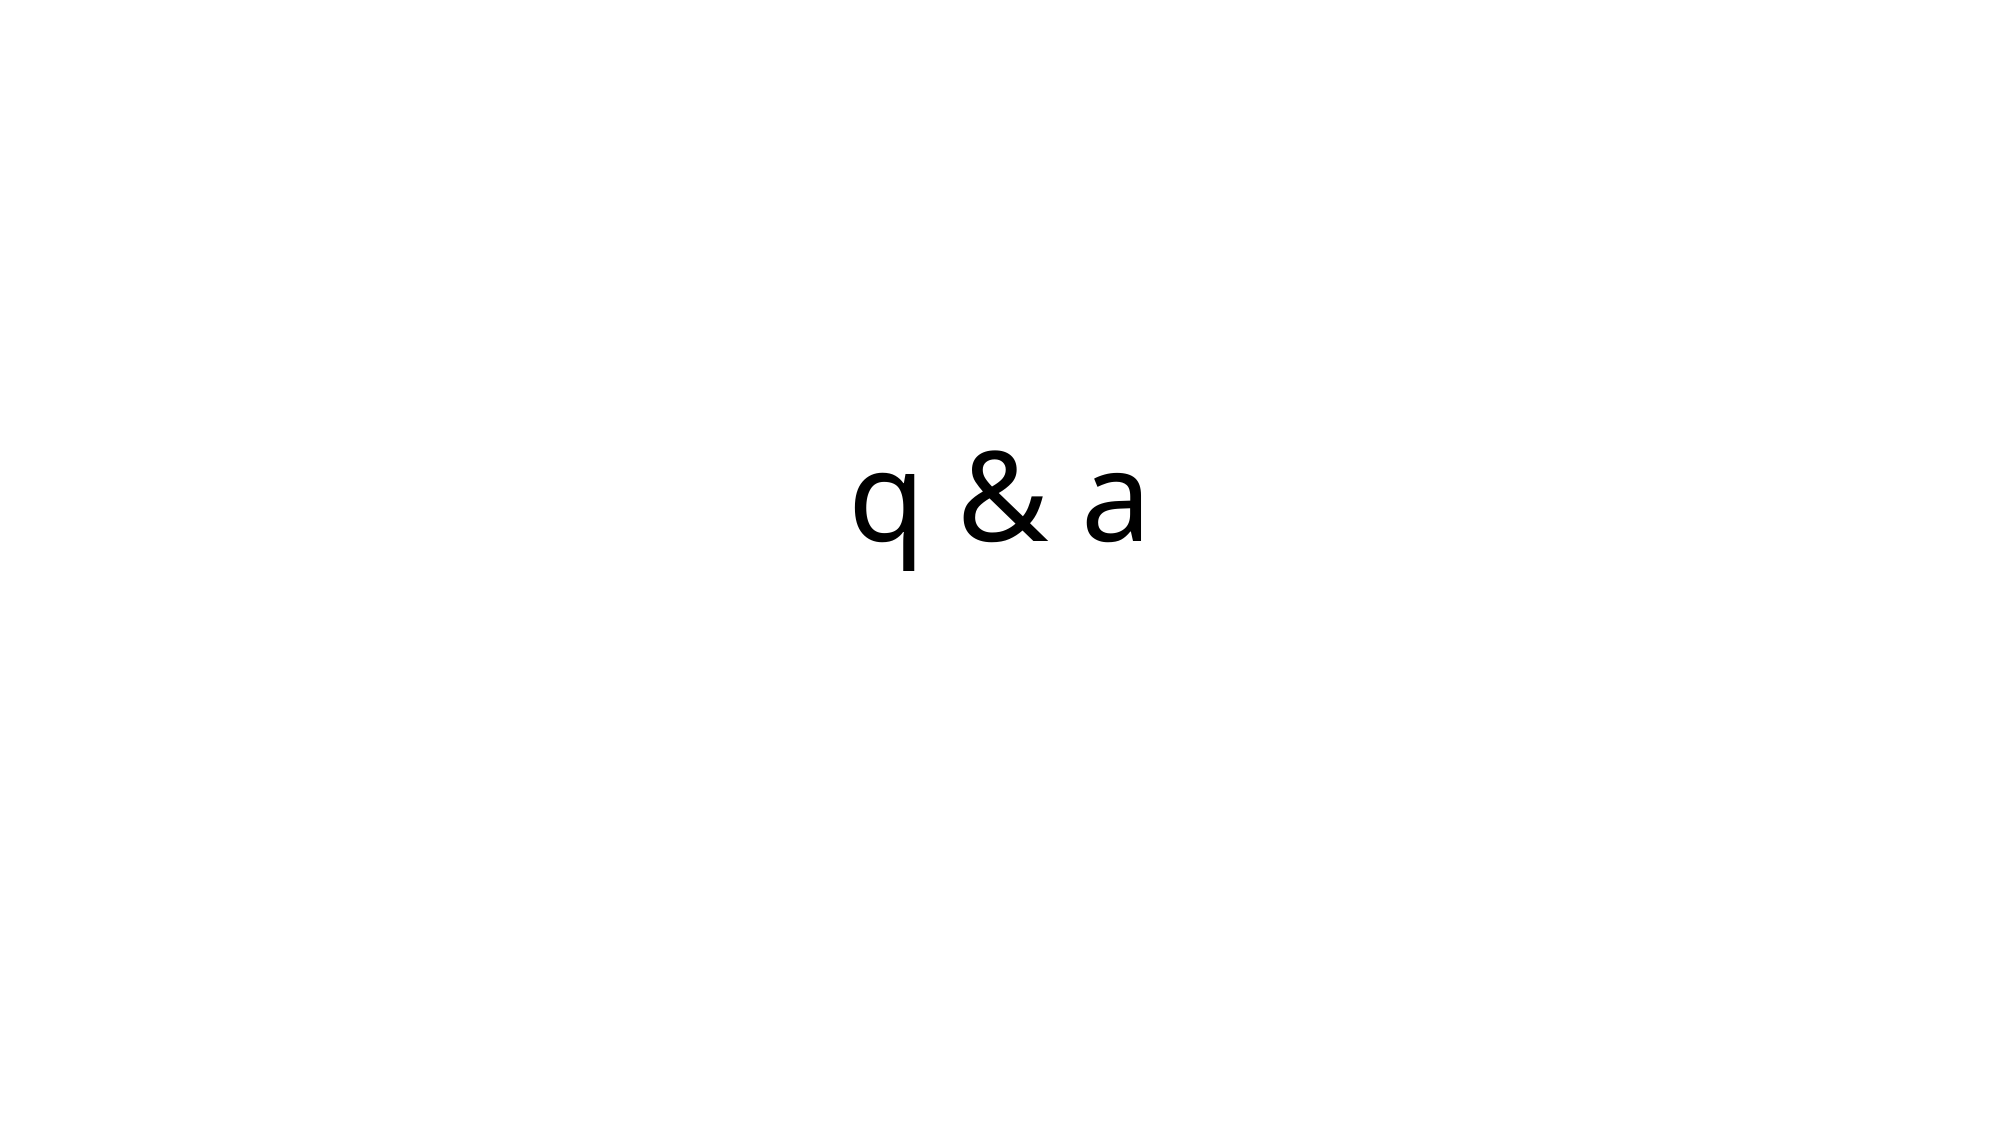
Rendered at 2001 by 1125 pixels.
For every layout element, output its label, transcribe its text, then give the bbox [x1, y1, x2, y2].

title q & a [249, 184, 1750, 576]
